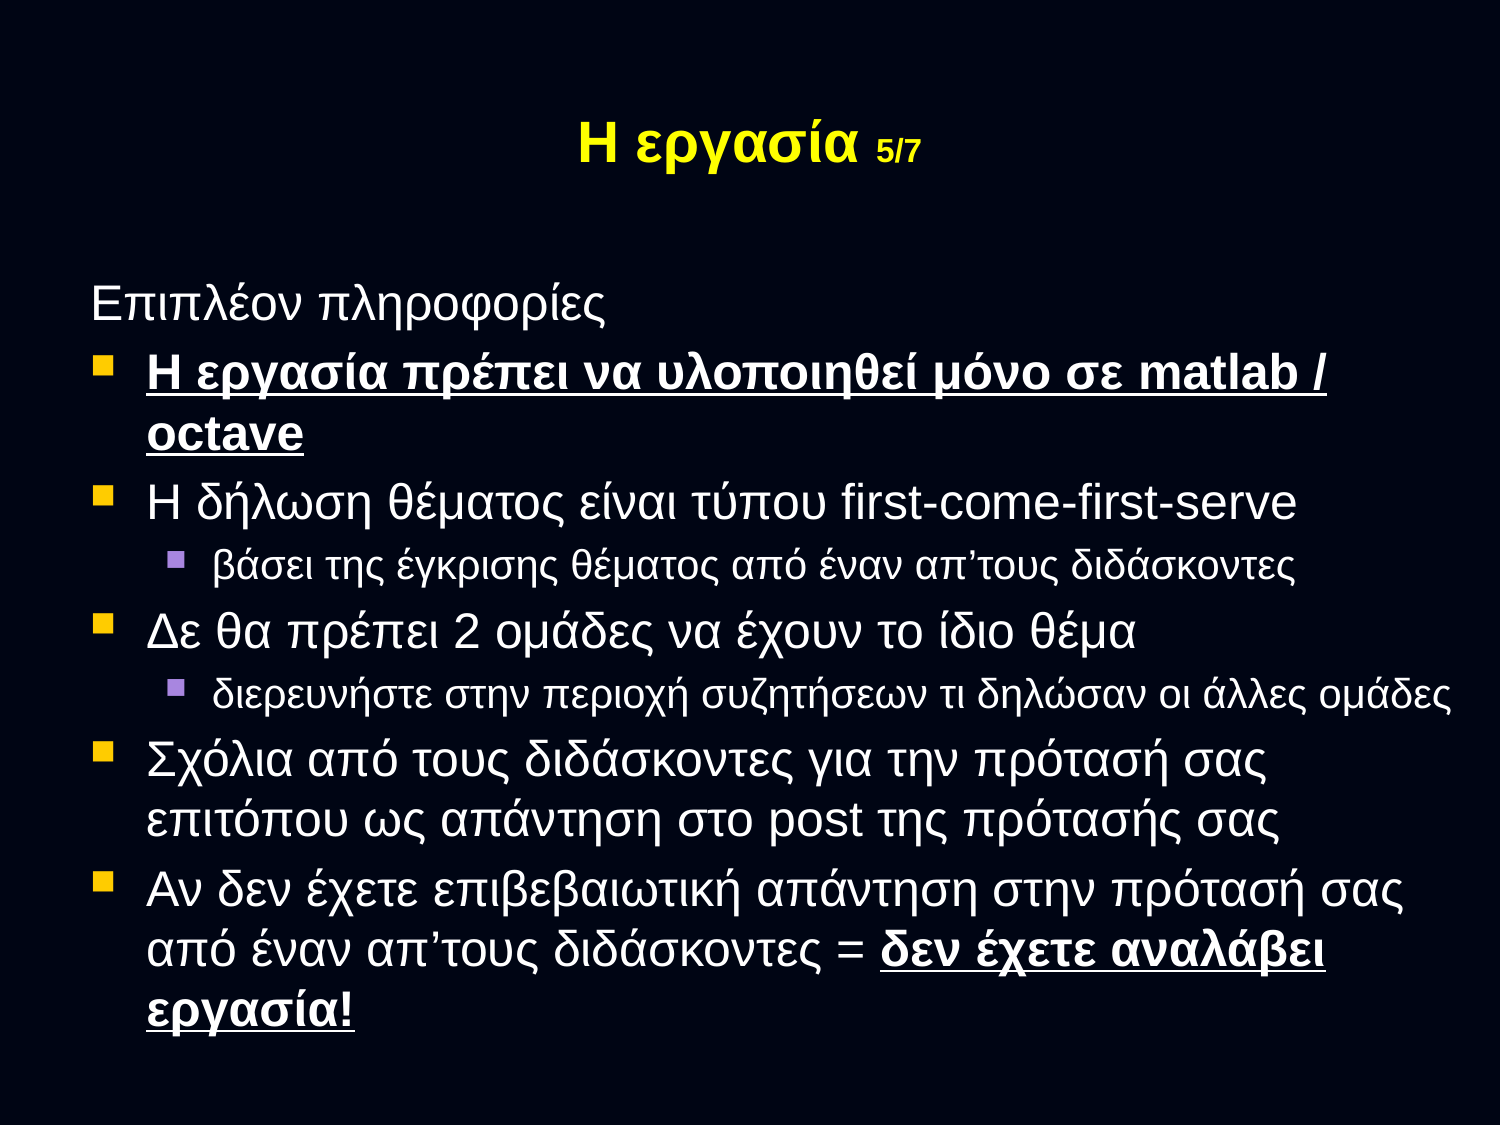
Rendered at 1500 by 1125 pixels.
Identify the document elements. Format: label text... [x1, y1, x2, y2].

list Επιπλέον πληροφορίες Η εργασία πρέπει να υλοποιηθεί μόνο σε matlab / octave Η δήλωση θέματος είναι τύπου first-come-first-serve βάσει της έγκρισης θέματος από έναν απ’τους διδάσκοντες Δε θα πρέπει 2 ομάδες να έχουν το ίδιο θέμα διερευνήστε στην περιοχή συζητήσεων τι δηλώσαν οι άλλες ομάδες Σχόλια από τους διδάσκοντες για την πρότασή σας επιτόπου ως απάντηση στο post της πρότασής σας Αν δεν έχετε επιβεβαιωτική απάντηση στην πρότασή σας από έναν απ’τους διδάσκοντες = δεν έχετε αναλάβει εργασία! [74, 262, 1479, 1006]
title Η εργασία 5/7 [74, 44, 1426, 233]
